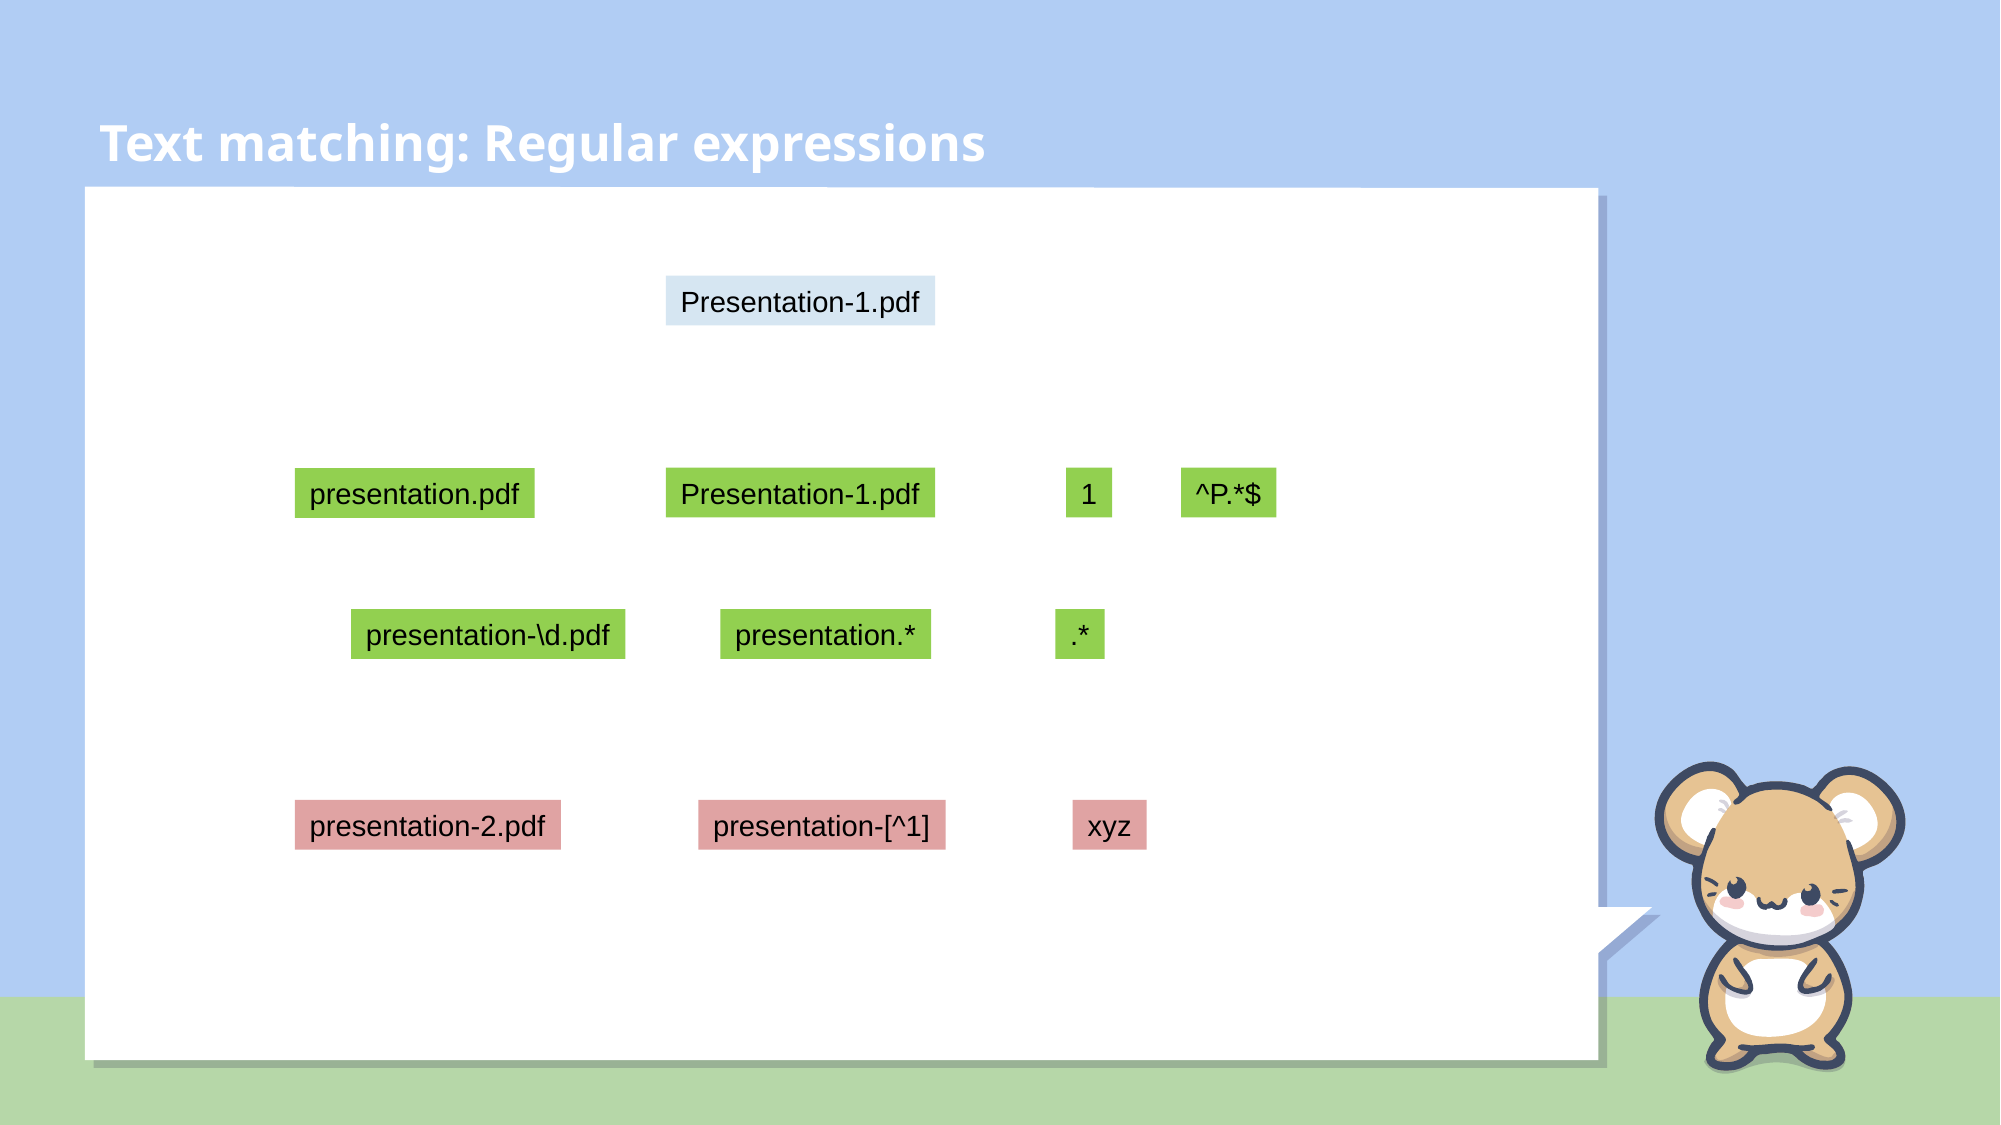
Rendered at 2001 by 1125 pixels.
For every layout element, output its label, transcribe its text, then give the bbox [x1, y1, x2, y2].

text_box Presentation-1.pdf [665, 275, 936, 326]
text_box ^P.*$ [1181, 467, 1277, 518]
text_box Presentation-1.pdf [665, 467, 936, 518]
text_box presentation-\d.pdf [351, 609, 626, 659]
text_box xyz [1072, 799, 1147, 850]
text_box presentation.pdf [294, 468, 535, 518]
title Text matching: Regular expressions [84, 0, 1600, 187]
text_box presentation-2.pdf [294, 799, 561, 850]
text_box .* [1055, 609, 1105, 659]
text_box presentation-[^1] [698, 799, 946, 850]
text_box presentation.* [720, 609, 932, 659]
text_box 1 [1066, 467, 1113, 518]
